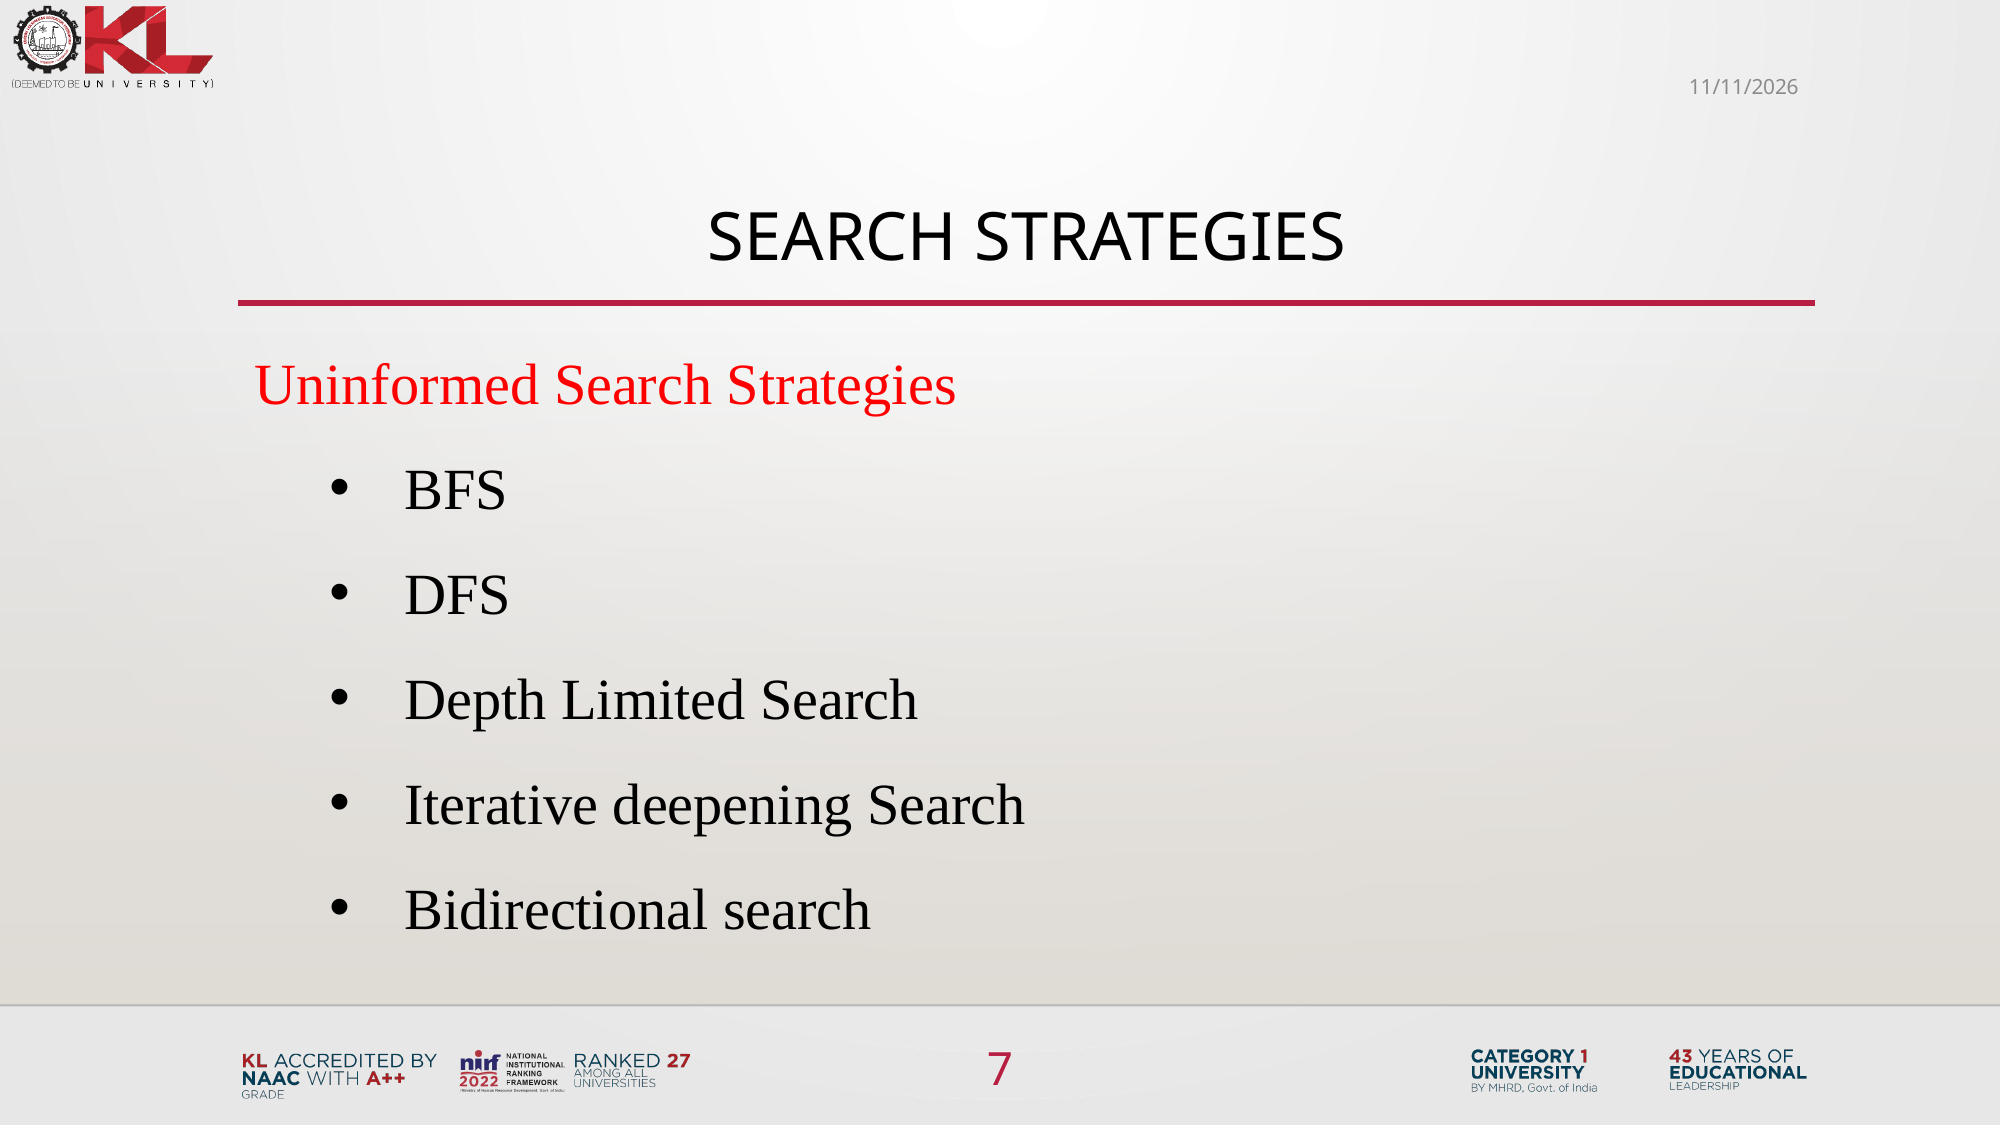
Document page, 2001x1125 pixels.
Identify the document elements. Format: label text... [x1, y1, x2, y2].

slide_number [1239, 62, 1814, 113]
text_box Uninformed Search Strategies BFS DFS Depth Limited Search Iterative deepening Search Bidirectional search [239, 304, 1942, 949]
picture [238, 1045, 716, 1103]
picture [12, 5, 213, 88]
picture [1447, 1045, 1814, 1101]
slide_number 7 [933, 1031, 1067, 1115]
title Search Strategies [239, 195, 1816, 286]
